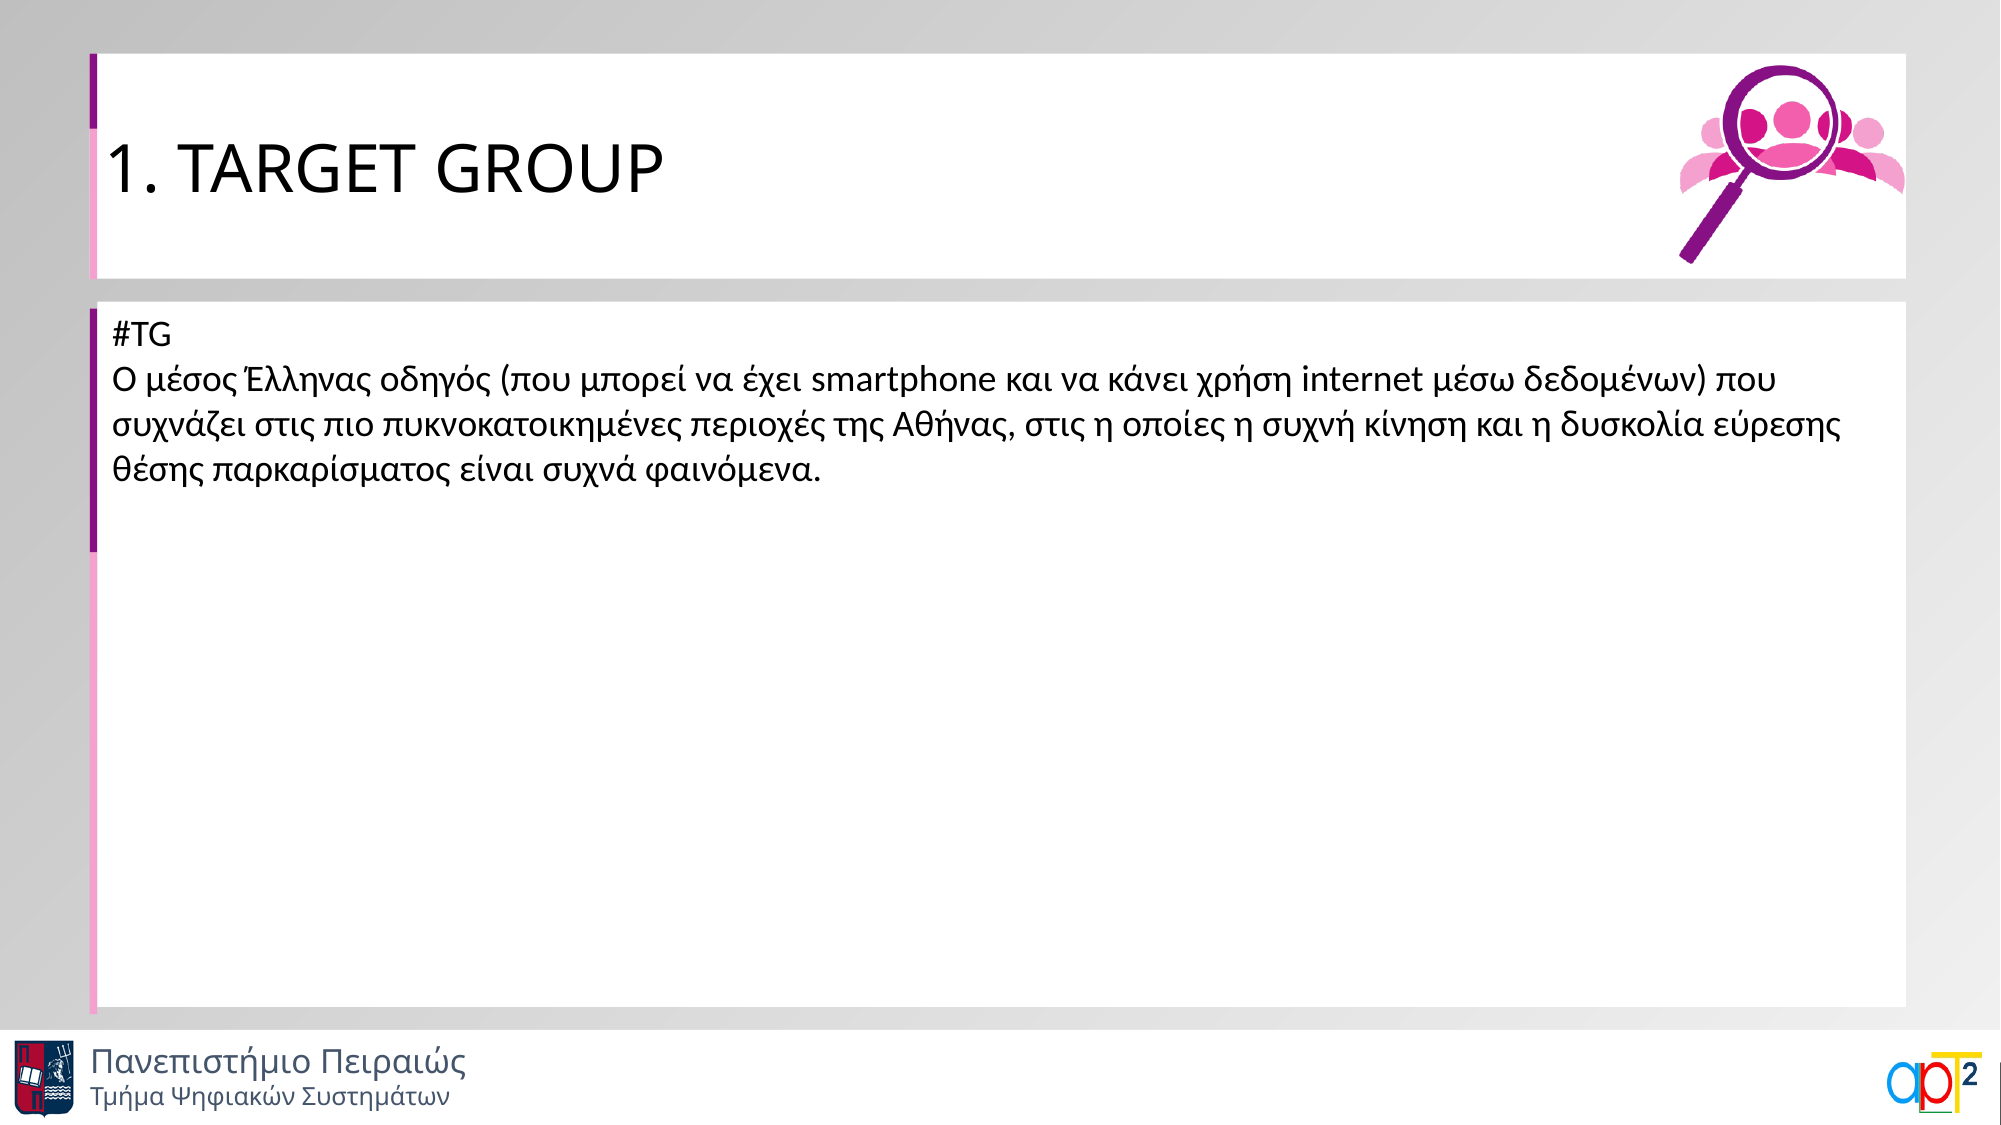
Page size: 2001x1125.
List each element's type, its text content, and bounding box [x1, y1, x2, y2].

text_box [89, 130, 98, 280]
text_box Πανεπιστήμιο Πειραιώς Τμήμα Ψηφιακών Συστημάτων [74, 1032, 522, 1125]
text_box [89, 553, 98, 1015]
text_box [89, 53, 98, 130]
picture [12, 1031, 75, 1124]
text_box [0, 1029, 2000, 1125]
text_box [89, 308, 96, 553]
text_box 1. TARGET GROUP [98, 53, 1907, 280]
picture [1677, 50, 1906, 279]
picture [1887, 1052, 1982, 1113]
text_box #TG Ο μέσος Έλληνας οδηγός (που μπορεί να έχει smartphone και να κάνει χρήση internet μέσω δεδομένων) που συχνάζει στις πιο πυκνοκατοικημένες περιοχές της Αθήνας, στις η οποίες η συχνή κίνηση και η δυσκολία εύρεσης θέσης παρκαρίσματος είναι συχνά φαινόμενα. [96, 301, 1907, 1008]
